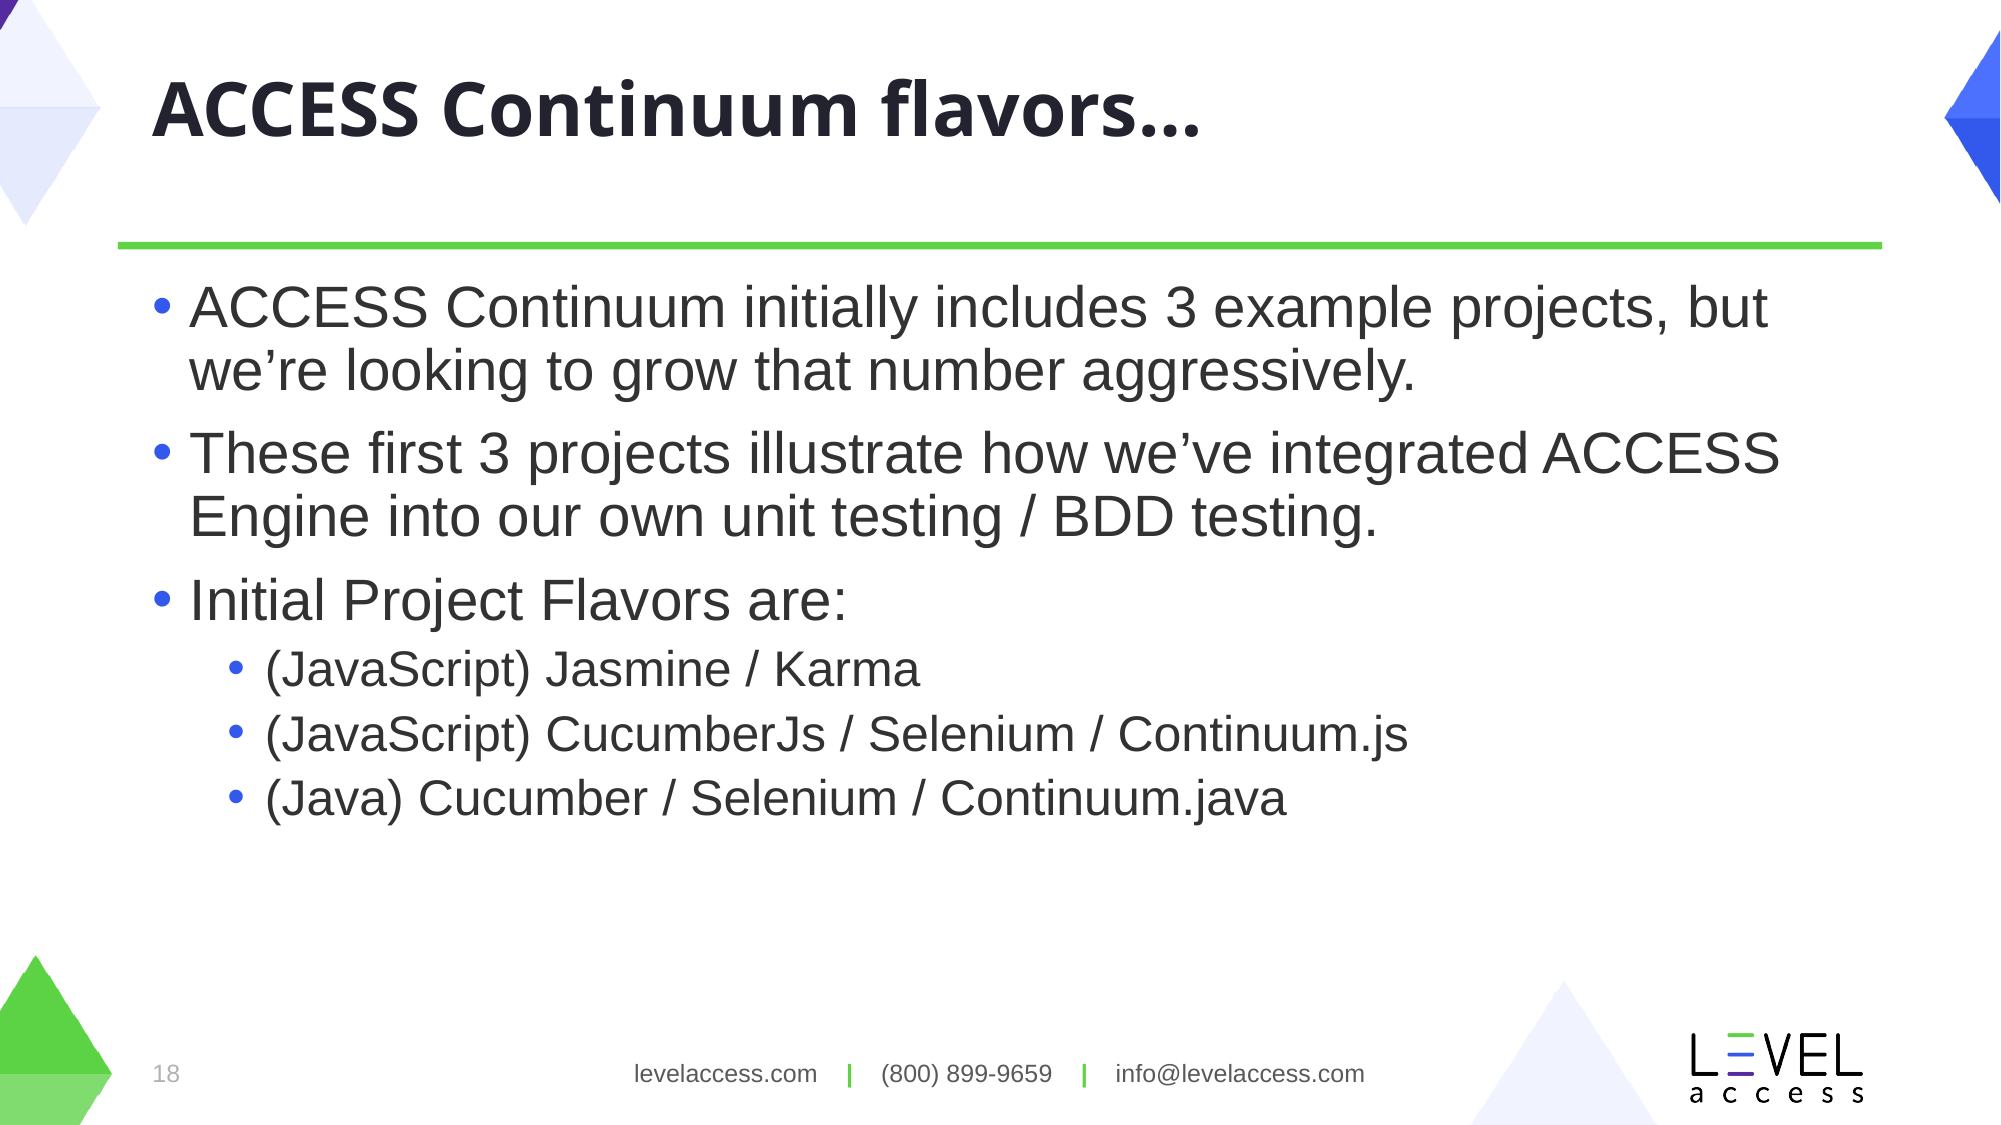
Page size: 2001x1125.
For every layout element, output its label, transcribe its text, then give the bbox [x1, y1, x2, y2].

title ACCESS Continuum flavors… [137, 59, 1863, 165]
picture [0, 0, 2001, 1125]
text_box levelaccess.com | (800) 899-9659 | info@levelaccess.com [598, 1042, 1402, 1103]
slide_number 18 [137, 1042, 588, 1103]
list ACCESS Continuum initially includes 3 example projects, but we’re looking to grow that number aggressively. These first 3 projects illustrate how we’ve integrated ACCESS Engine into our own unit testing / BDD testing. Initial Project Flavors are: (JavaScript) Jasmine / Karma (JavaScript) CucumberJs / Selenium / Continuum.js (Java) Cucumber / Selenium / Continuum.java [137, 269, 1863, 1014]
